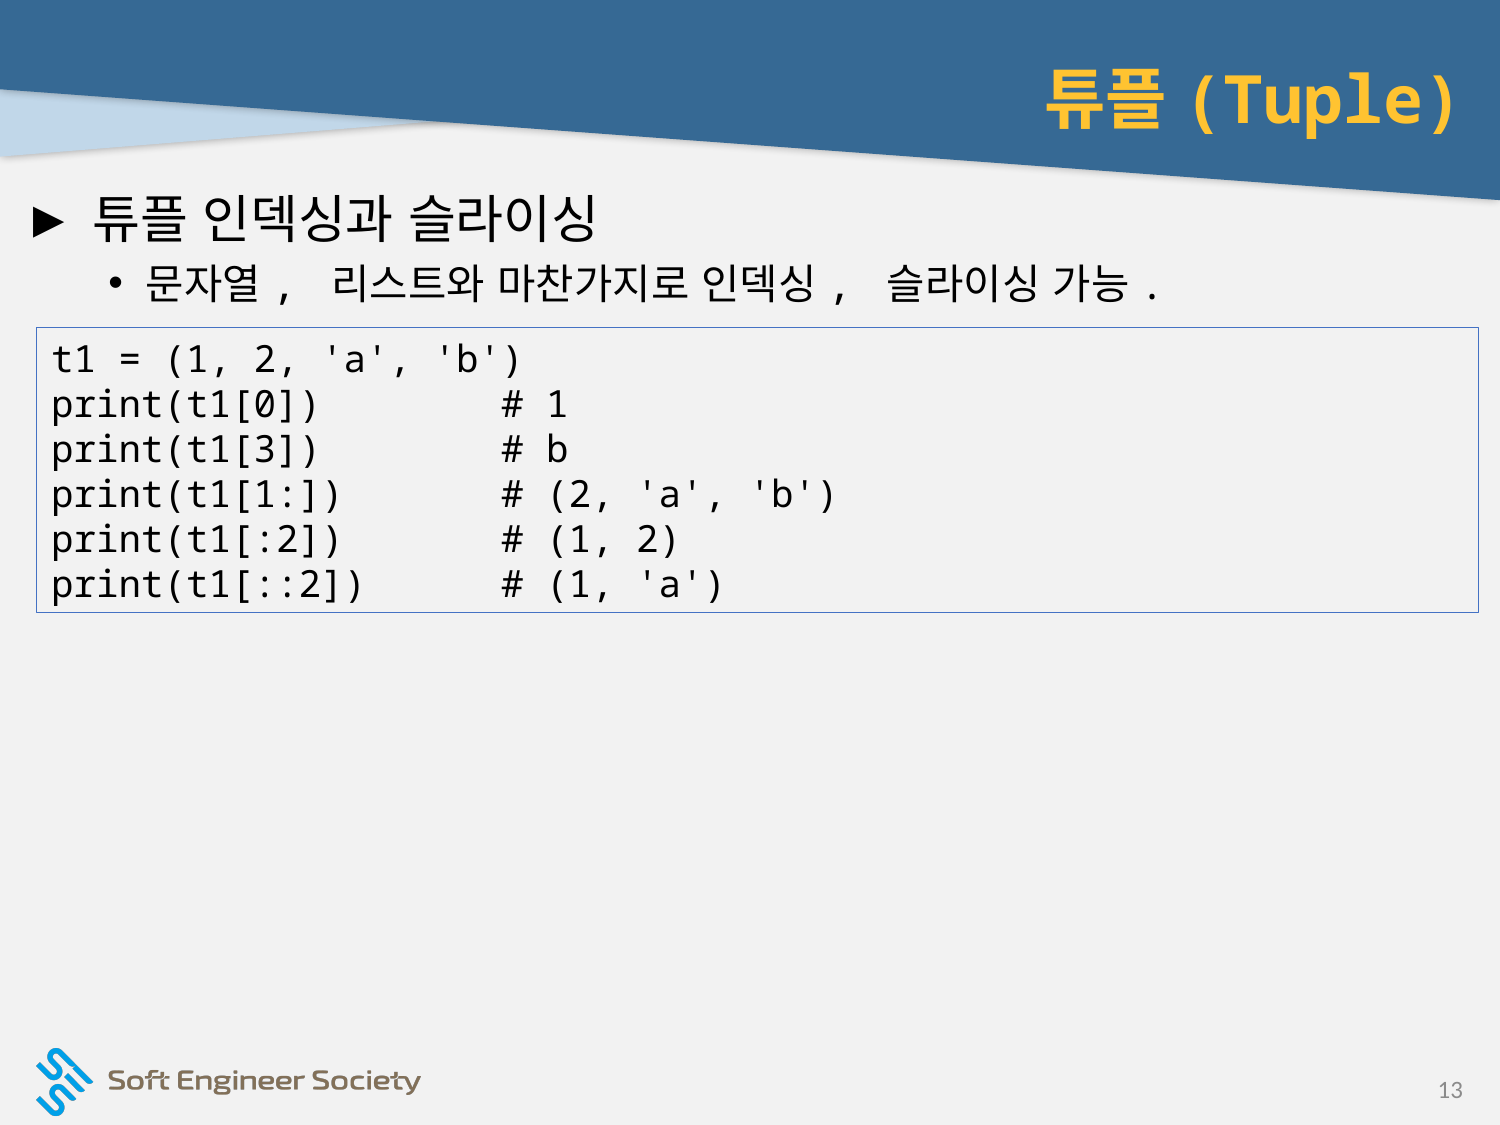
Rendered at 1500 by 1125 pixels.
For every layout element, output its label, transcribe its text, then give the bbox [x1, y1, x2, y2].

slide_number 13 [1140, 1069, 1479, 1108]
title 튜플(Tuple) [36, 36, 1479, 158]
picture [36, 1052, 421, 1117]
text_box t1 = (1, 2, 'a', 'b') print(t1[0]) # 1 print(t1[3]) # b print(t1[1:]) # (2, 'a', 'b') print(t1[:2]) # (1, 2) print(t1[::2]) # (1, 'a') [36, 327, 1479, 612]
list 튜플 인덱싱과 슬라이싱 문자열, 리스트와 마찬가지로 인덱싱, 슬라이싱 가능. [18, 179, 1479, 1052]
picture [36, 1052, 56, 1074]
picture [36, 1102, 53, 1117]
